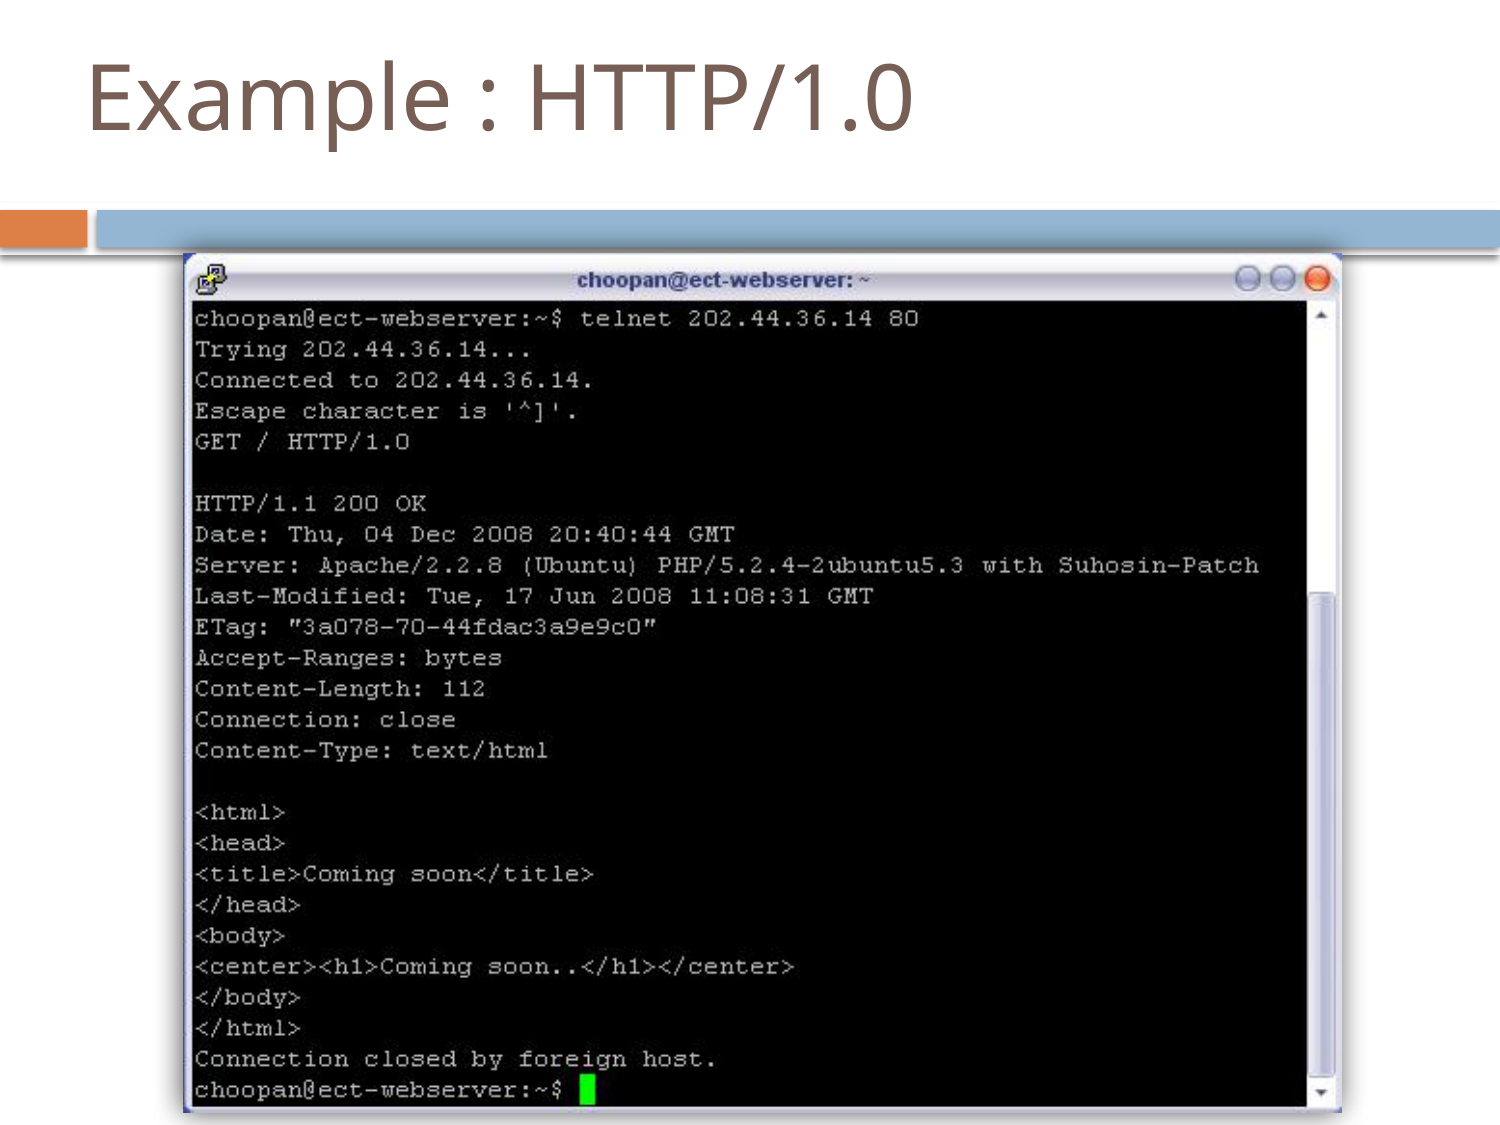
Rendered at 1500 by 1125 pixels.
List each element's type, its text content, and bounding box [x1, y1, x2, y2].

picture [182, 252, 1342, 1114]
title Example : HTTP/1.0 [70, 0, 1421, 188]
